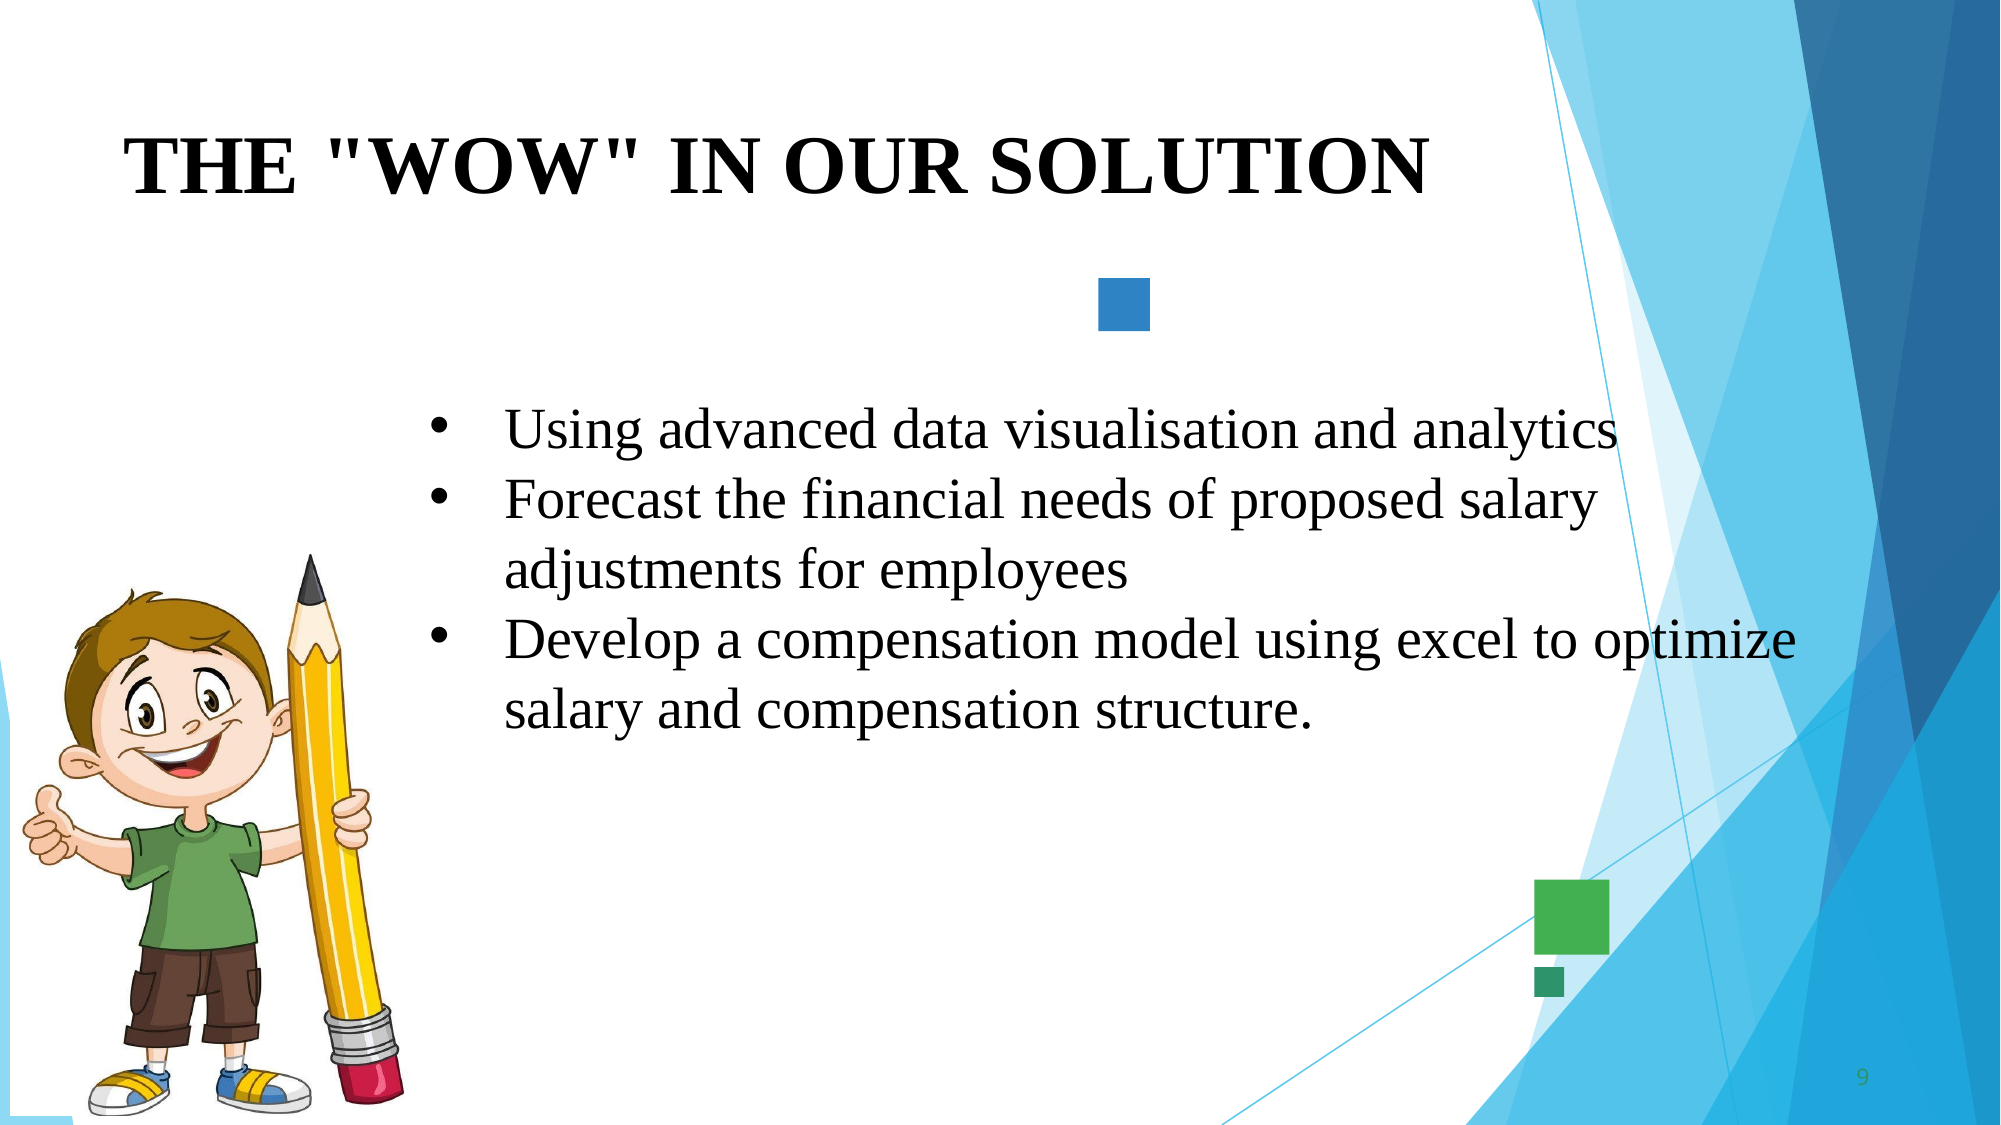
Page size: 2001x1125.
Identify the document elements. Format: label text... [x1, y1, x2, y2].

text_box Using advanced data visualisation and analytics Forecast the financial needs of proposed salary adjustments for employees Develop a compensation model using excel to optimize salary and compensation structure. [414, 312, 1850, 748]
text_box [1534, 967, 1565, 997]
text_box [1534, 879, 1610, 955]
picture [10, 554, 416, 1116]
text_box 9 [1849, 1061, 1888, 1095]
title THE "WOW" IN OUR SOLUTION [121, 107, 1535, 317]
